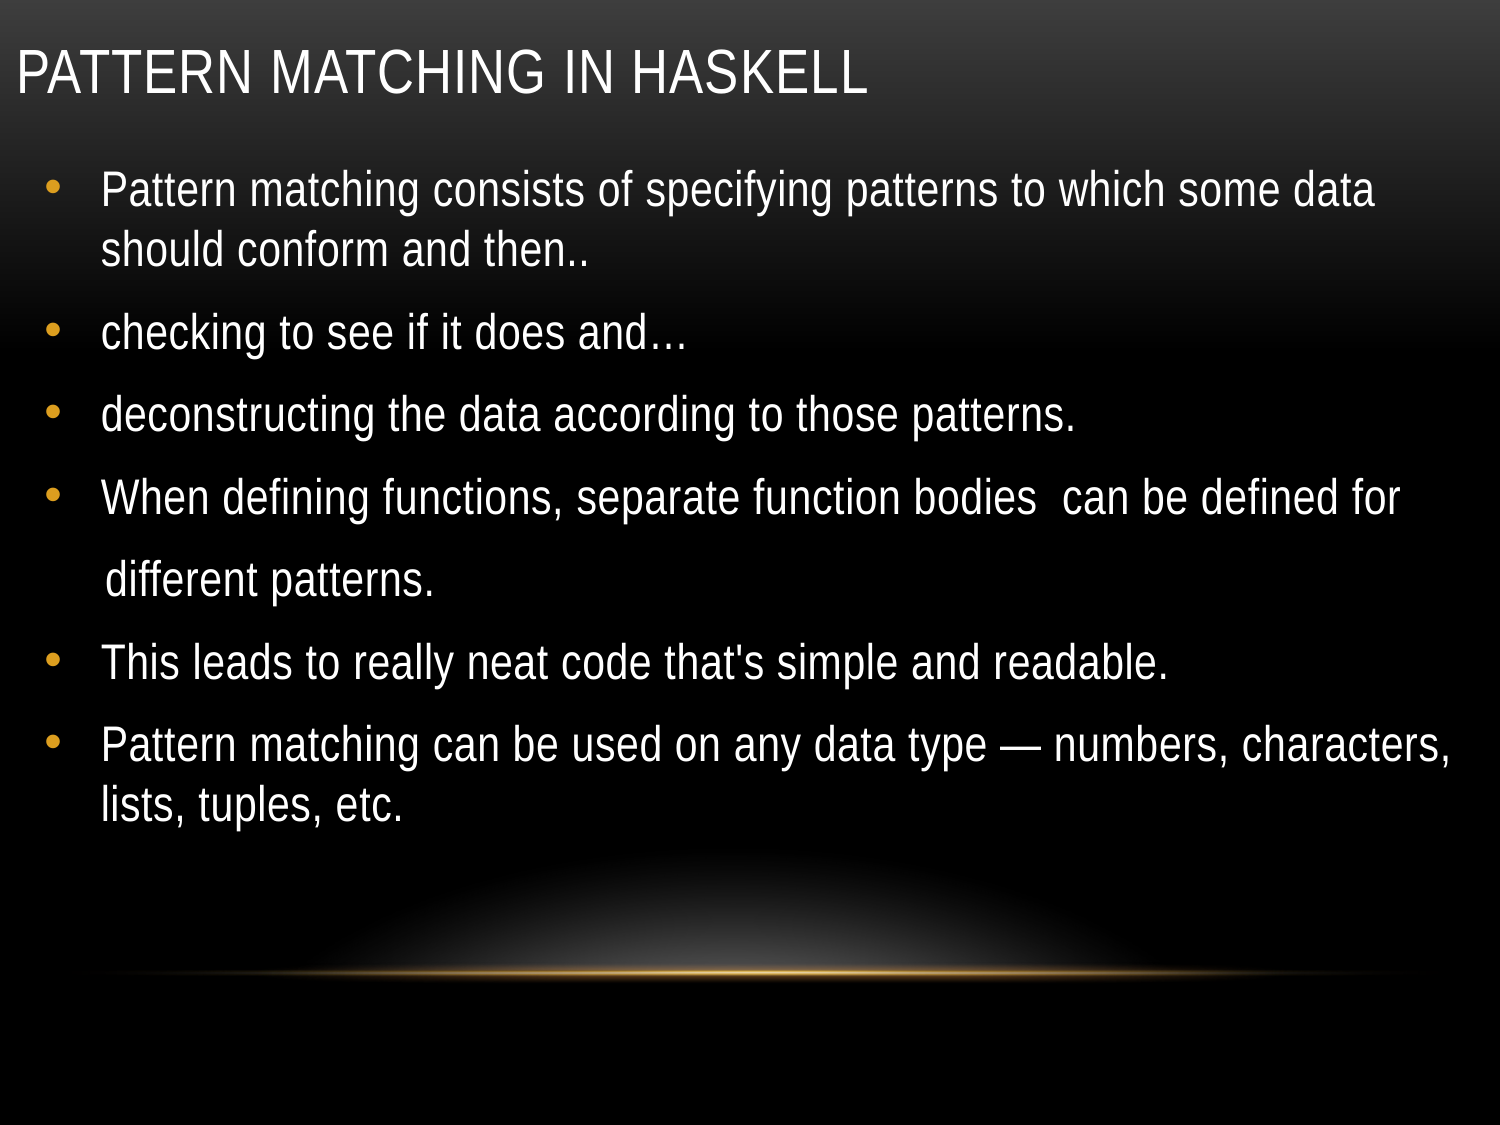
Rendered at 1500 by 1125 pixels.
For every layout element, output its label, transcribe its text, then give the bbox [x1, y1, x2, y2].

list Pattern matching consists of specifying patterns to which some data should conform and then.. checking to see if it does and… deconstructing the data according to those patterns. When defining functions, separate function bodies can be defined for different patterns. This leads to really neat code that's simple and readable. Pattern matching can be used on any data type — numbers, characters, lists, tuples, etc. [29, 149, 1471, 1094]
title Pattern matching in haskell [1, 1, 1302, 114]
picture [0, 0, 1500, 1125]
